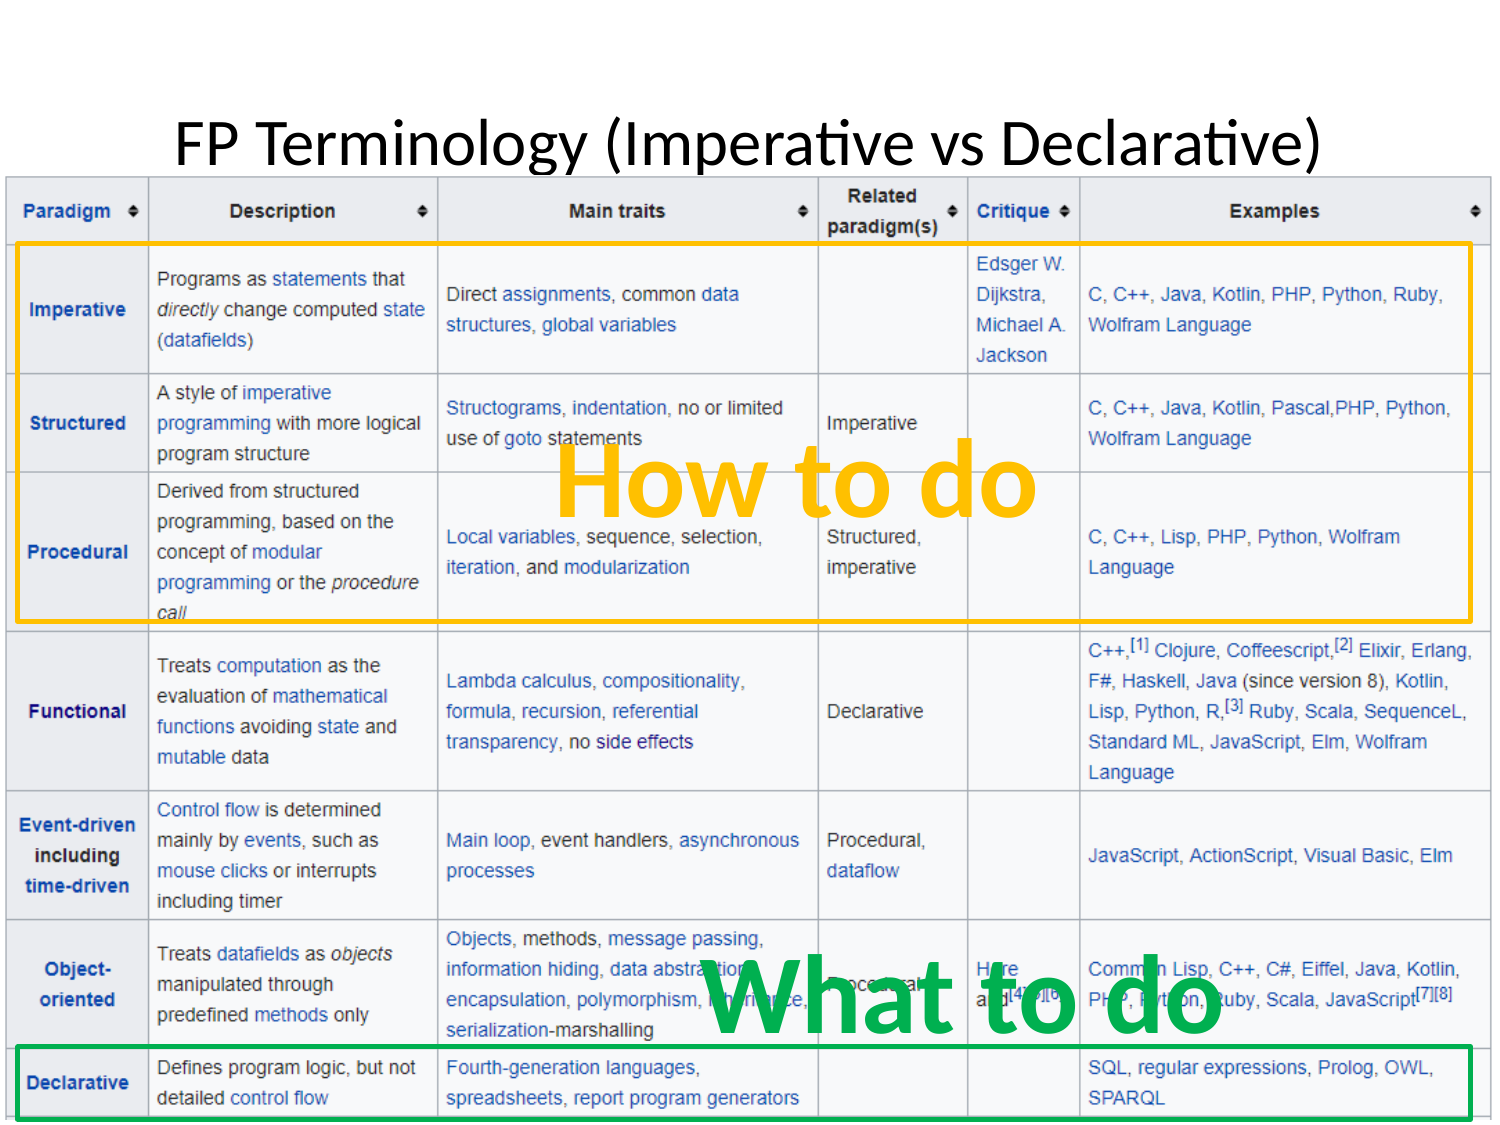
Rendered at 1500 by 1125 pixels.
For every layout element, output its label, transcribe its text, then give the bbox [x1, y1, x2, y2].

title FP Terminology (Imperative vs Declarative) [75, 45, 1425, 174]
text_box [0, 175, 1500, 1120]
